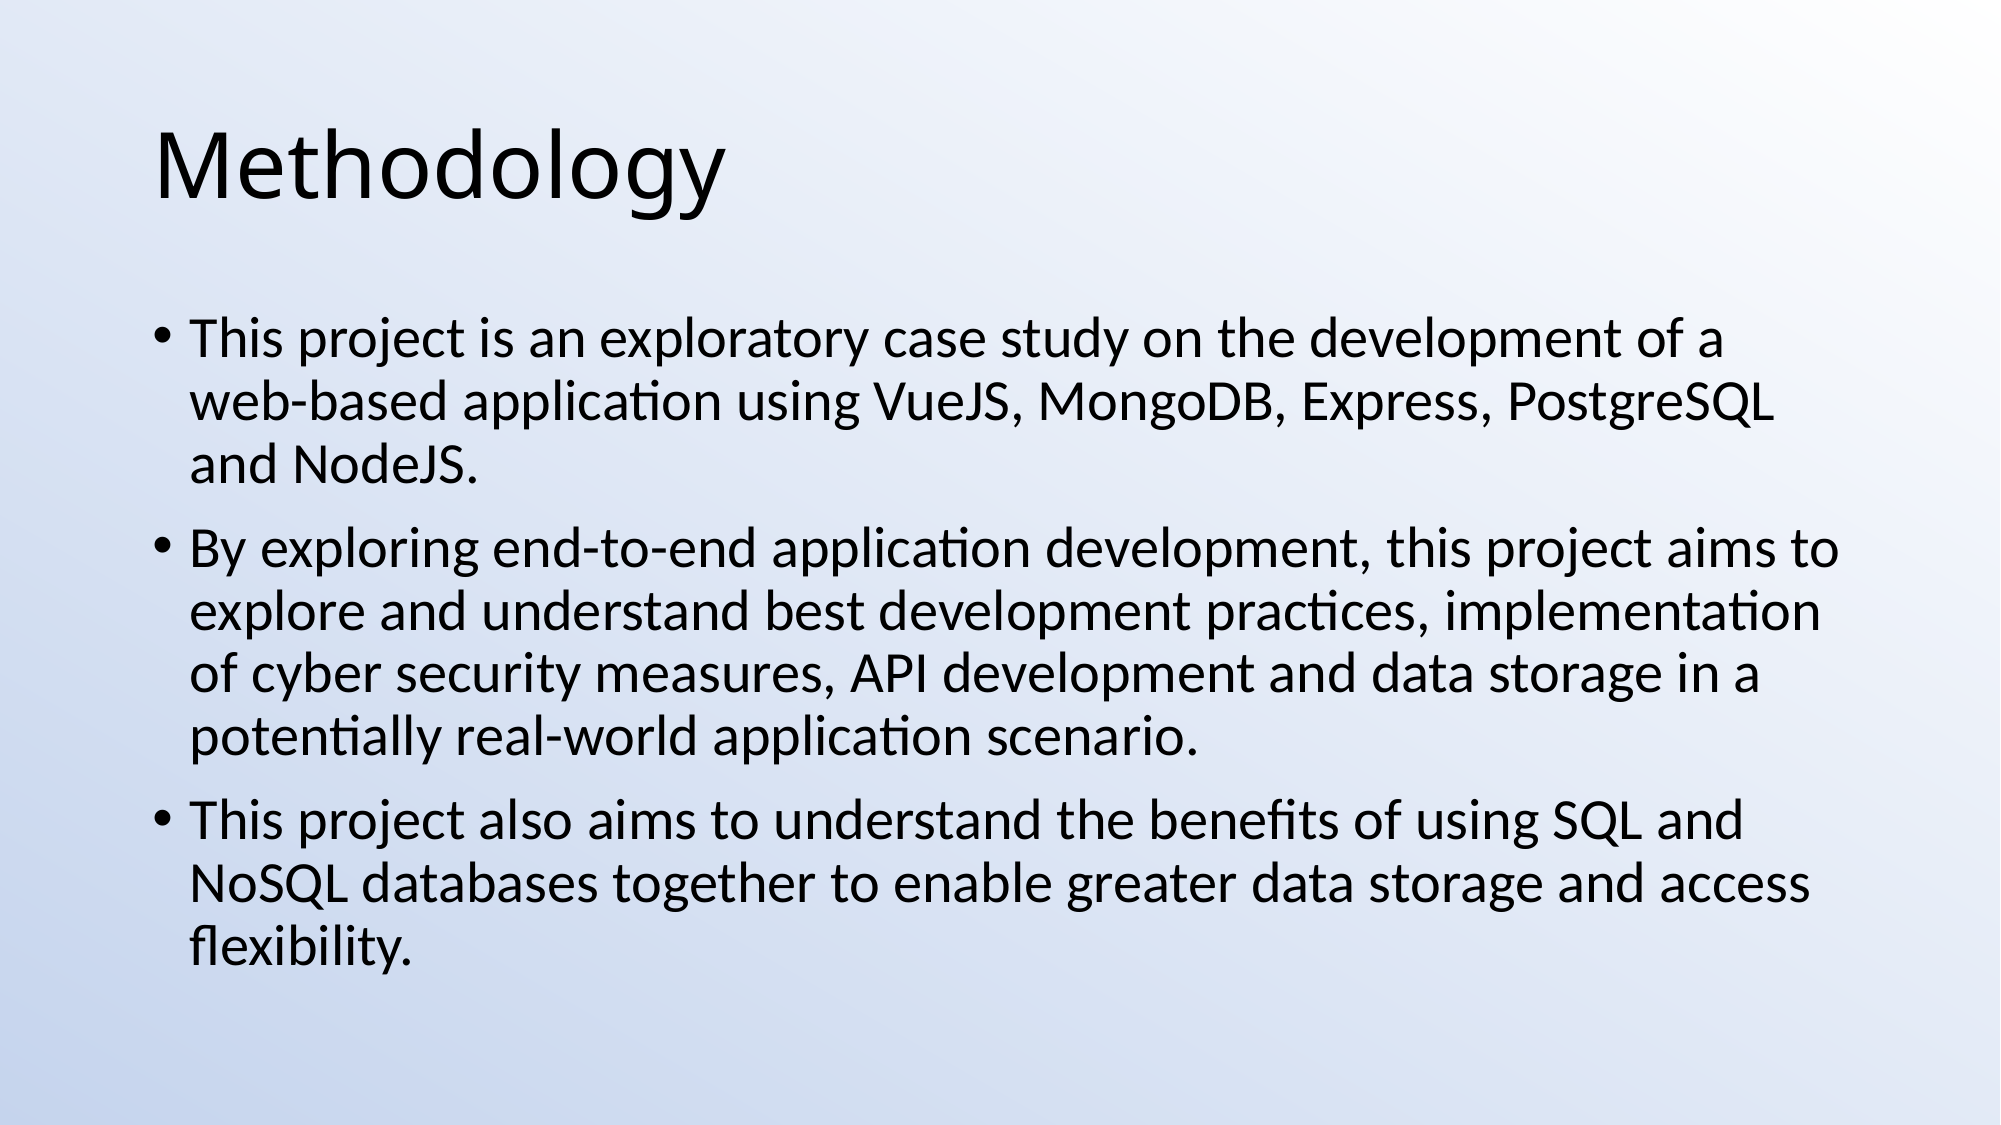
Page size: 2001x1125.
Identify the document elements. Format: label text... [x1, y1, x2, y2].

list This project is an exploratory case study on the development of a web-based application using VueJS, MongoDB, Express, PostgreSQL and NodeJS. By exploring end-to-end application development, this project aims to explore and understand best development practices, implementation of cyber security measures, API development and data storage in a potentially real-world application scenario. This project also aims to understand the benefits of using SQL and NoSQL databases together to enable greater data storage and access flexibility. [137, 299, 1863, 1014]
title Methodology [137, 59, 1863, 278]
